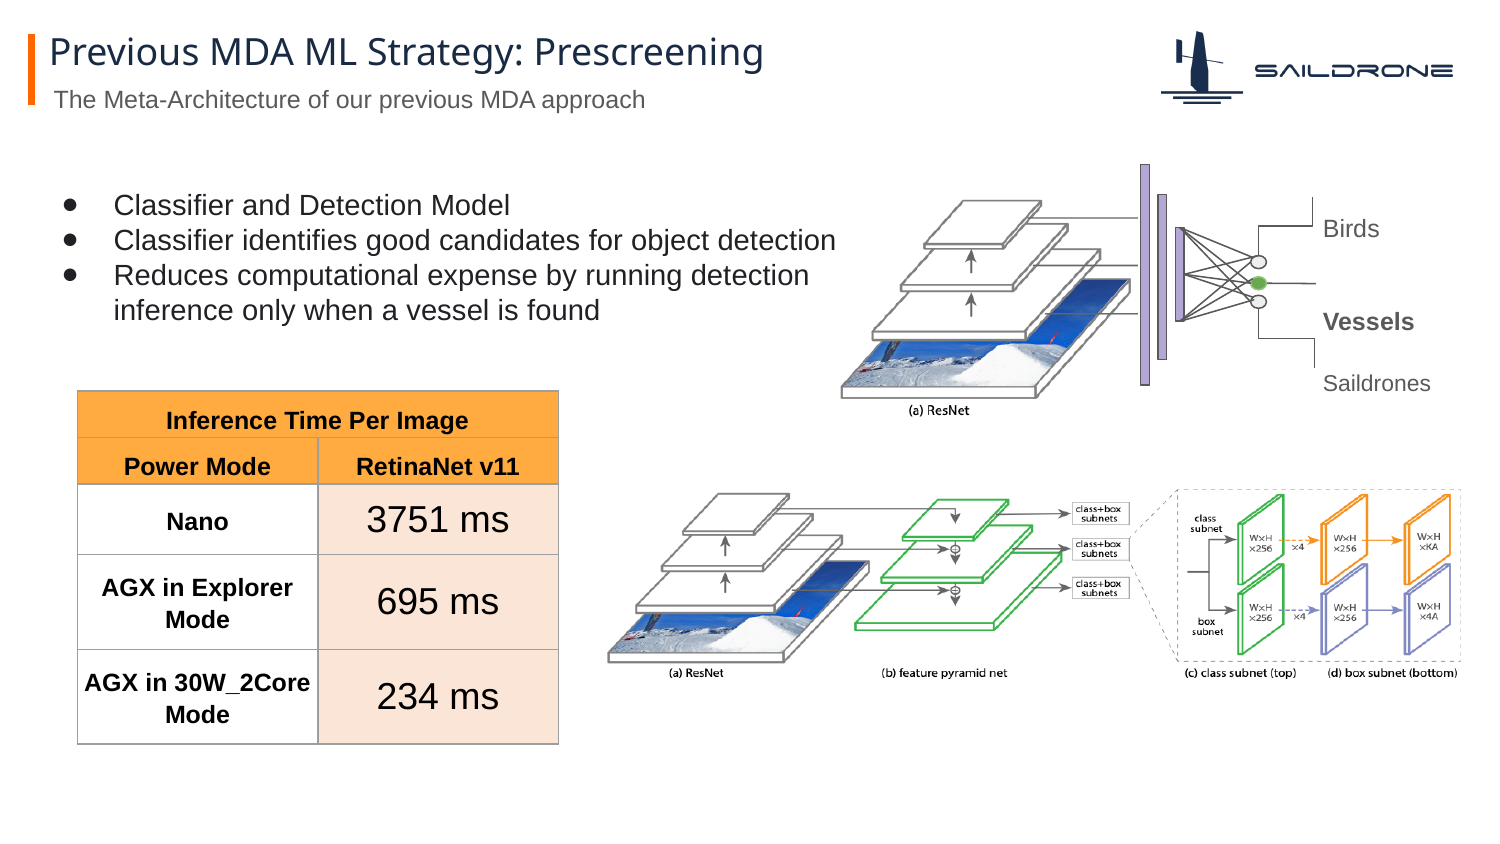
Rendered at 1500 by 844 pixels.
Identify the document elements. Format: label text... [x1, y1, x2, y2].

text_box [1258, 295, 1267, 308]
table_cell RetinaNet v11 [319, 438, 558, 483]
table_cell Power Mode [78, 438, 317, 483]
table_cell 3751 ms [319, 485, 558, 554]
picture [806, 141, 1139, 428]
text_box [1255, 199, 1316, 254]
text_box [1179, 308, 1251, 322]
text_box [1256, 309, 1317, 367]
table_header Inference Time Per Image [78, 392, 558, 437]
table_cell Nano [78, 485, 317, 554]
title Previous MDA ML Strategy: Prescreening [33, 12, 1432, 78]
subtitle The Meta-Architecture of our previous MDA approach [38, 64, 1121, 108]
table_cell AGX in Explorer Mode [78, 555, 317, 649]
table_cell 234 ms [319, 650, 558, 743]
text_box Classifier and Detection Model Classifier identifies good candidates for object detection Reduces computational expense by running detection inference only when a vessel is found [23, 171, 801, 341]
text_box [1140, 164, 1185, 386]
picture [1161, 31, 1453, 104]
text_box [1258, 277, 1267, 290]
list Birds Vessels Saildrones [1307, 167, 1472, 270]
table_cell AGX in 30W_2Core Mode [78, 650, 317, 743]
table_cell 695 ms [319, 555, 558, 649]
picture [597, 472, 1474, 688]
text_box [1179, 227, 1251, 302]
